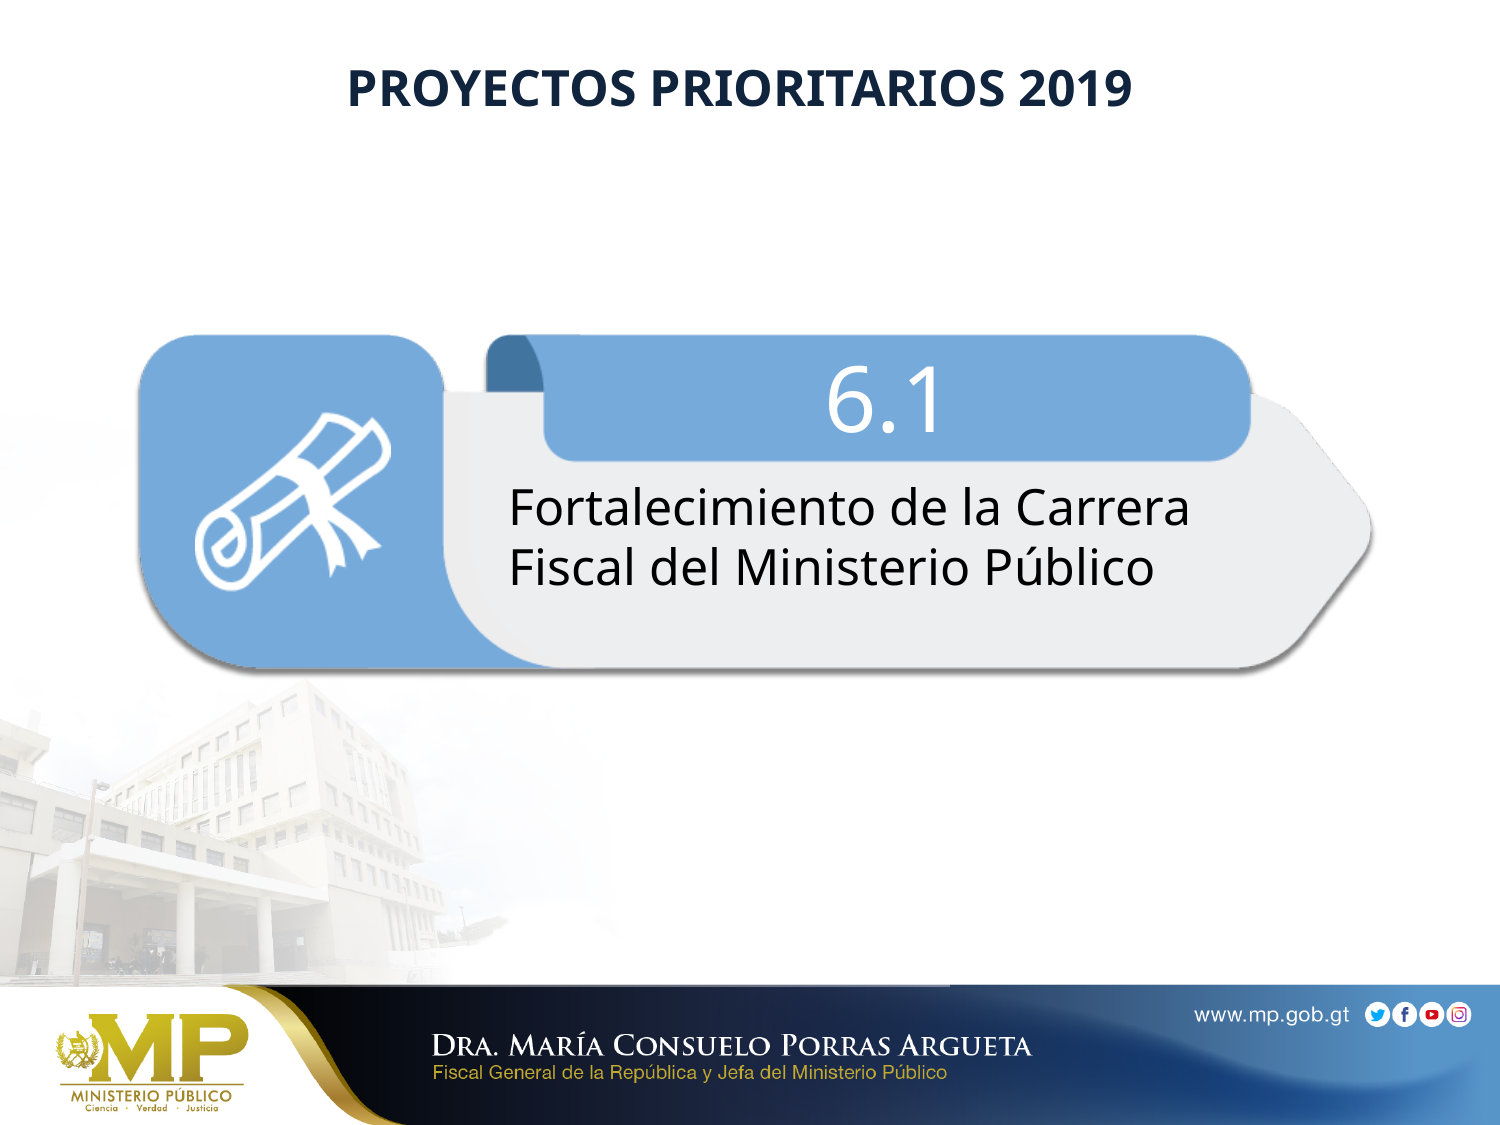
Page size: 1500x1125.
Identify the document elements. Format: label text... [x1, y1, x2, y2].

text_box PROYECTOS PRIORITARIOS 2019 [108, 38, 1380, 135]
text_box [131, 333, 1378, 695]
picture [0, 0, 1500, 1125]
